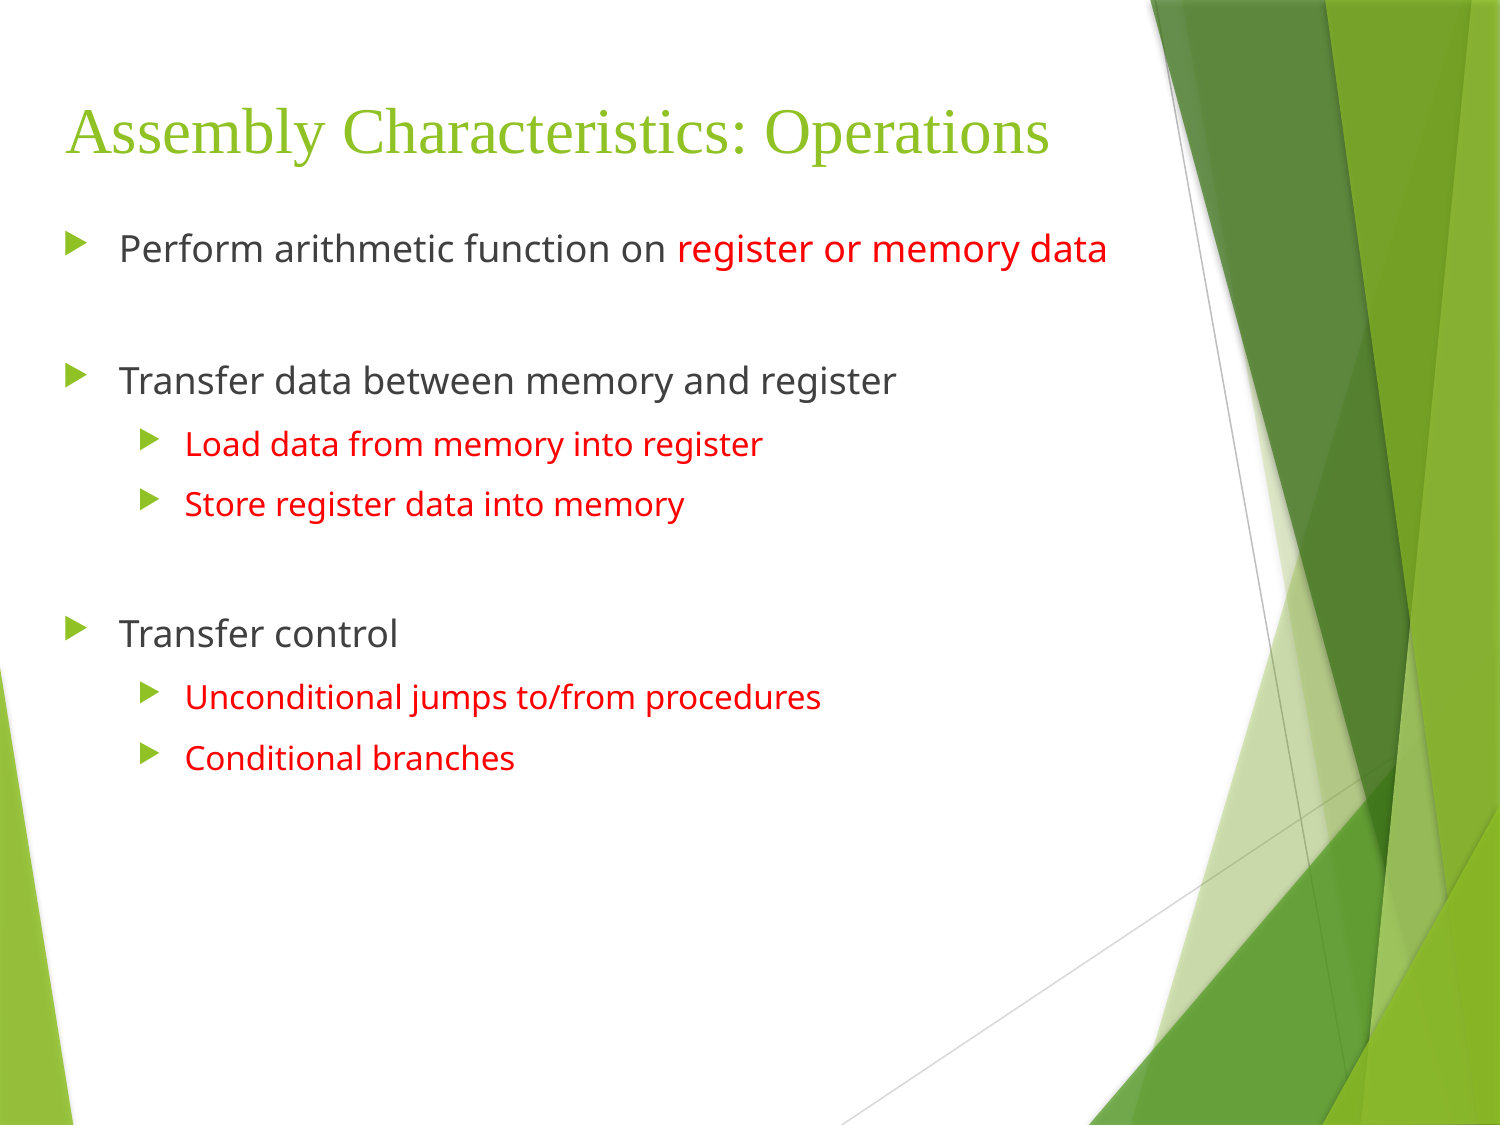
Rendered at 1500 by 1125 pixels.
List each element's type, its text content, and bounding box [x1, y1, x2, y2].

title Assembly Characteristics: Operations [50, 80, 1425, 175]
list Perform arithmetic function on register or memory data Transfer data between memory and register Load data from memory into register Store register data into memory Transfer control Unconditional jumps to/from procedures Conditional branches [47, 217, 1450, 1025]
